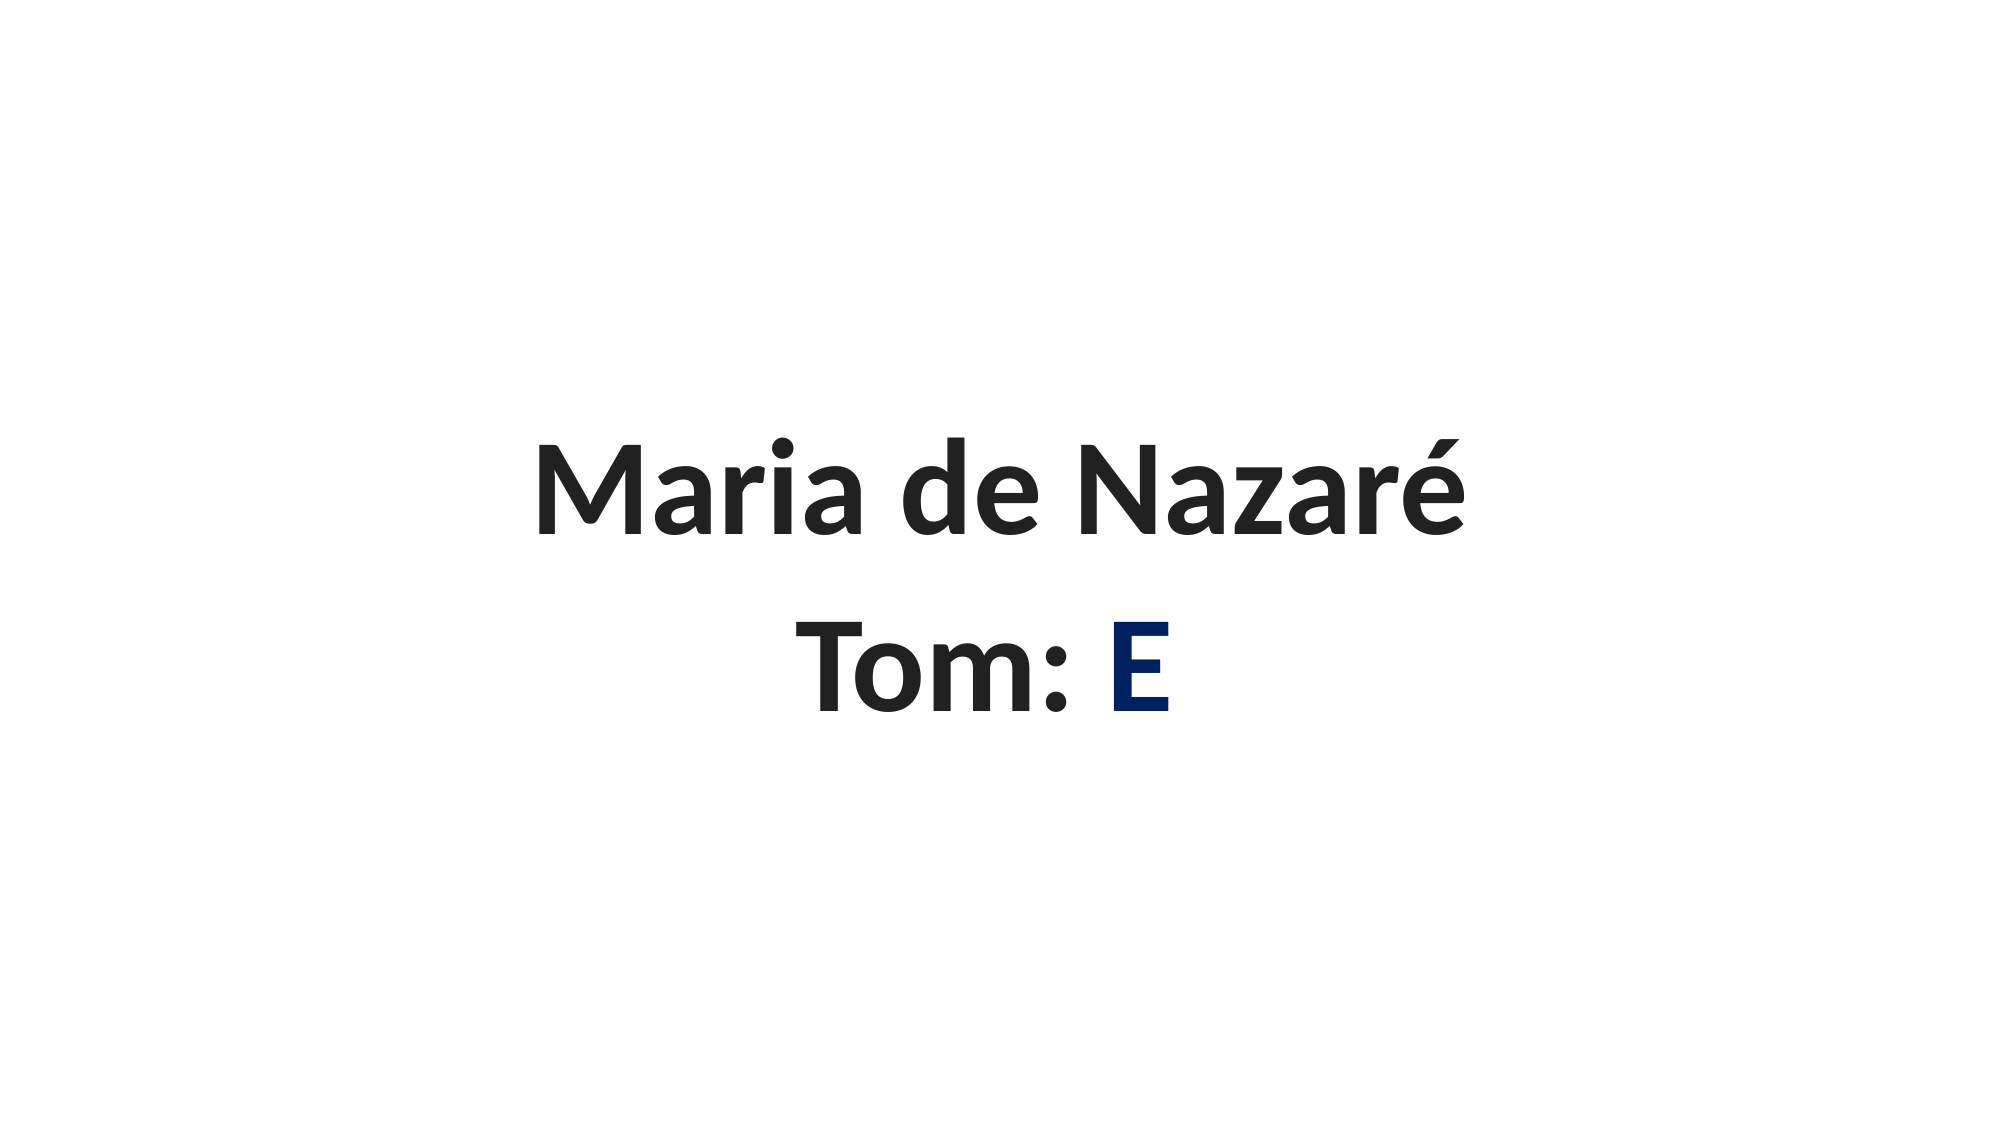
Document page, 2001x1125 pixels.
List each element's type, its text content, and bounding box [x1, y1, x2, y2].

title Maria de Nazaré Tom: E [0, 0, 2000, 1125]
